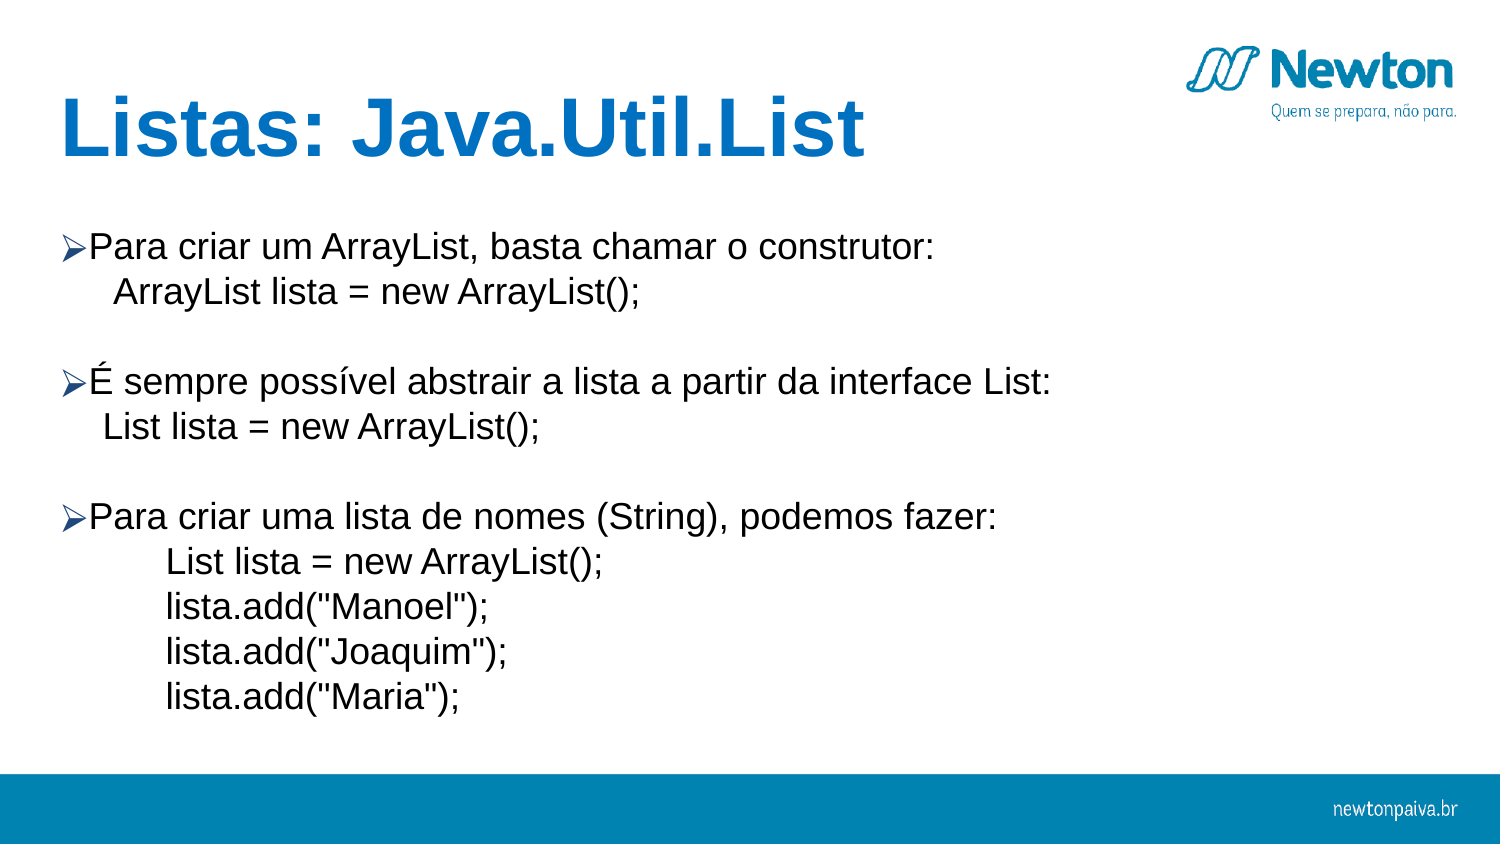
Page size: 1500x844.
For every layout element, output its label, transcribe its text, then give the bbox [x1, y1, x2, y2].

text_box Listas: Java.Util.List [45, 65, 944, 214]
picture [1354, 808, 1364, 814]
picture [0, 0, 1500, 774]
text_box Para criar um ArrayList, basta chamar o construtor: ArrayList lista = new ArrayList(); É sempre possível abstrair a lista a partir da interface List: List lista = new ArrayList(); Para criar uma lista de nomes (String), podemos fazer: List lista = new ArrayList(); lista.add("Manoel"); lista.add("Joaquim"); lista.add("Maria"); [45, 214, 1401, 725]
